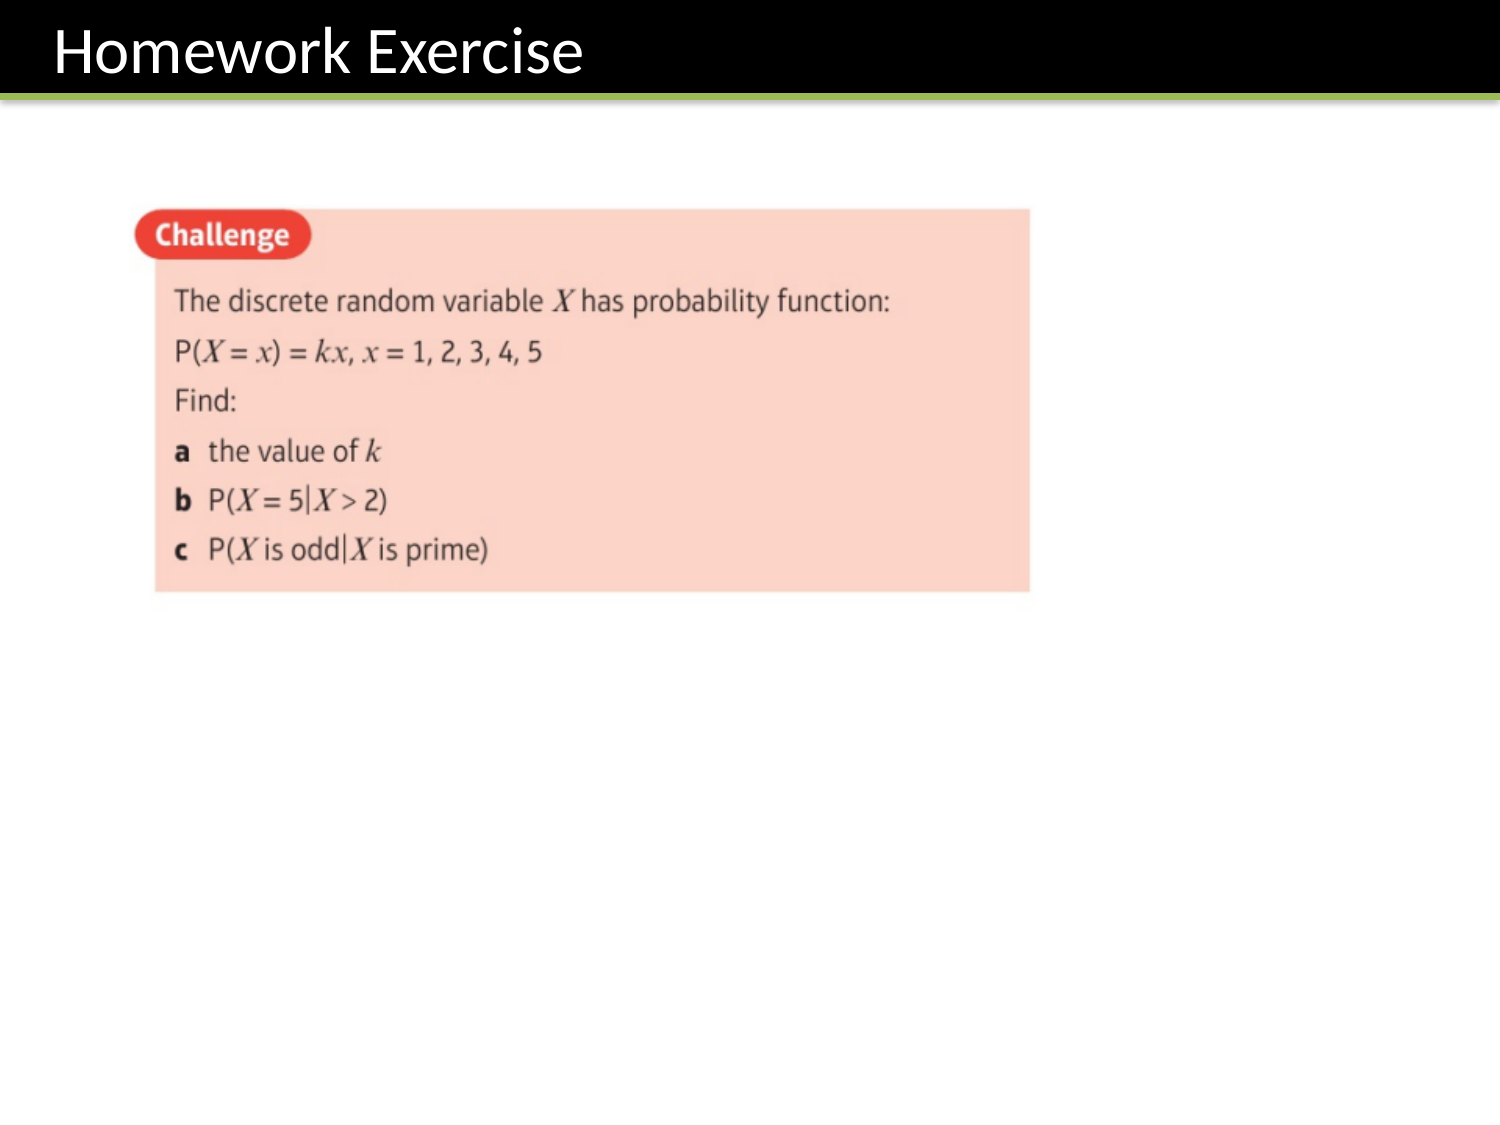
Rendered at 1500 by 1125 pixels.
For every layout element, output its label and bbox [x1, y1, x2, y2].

text_box [0, 0, 1500, 99]
picture [100, 194, 1106, 617]
